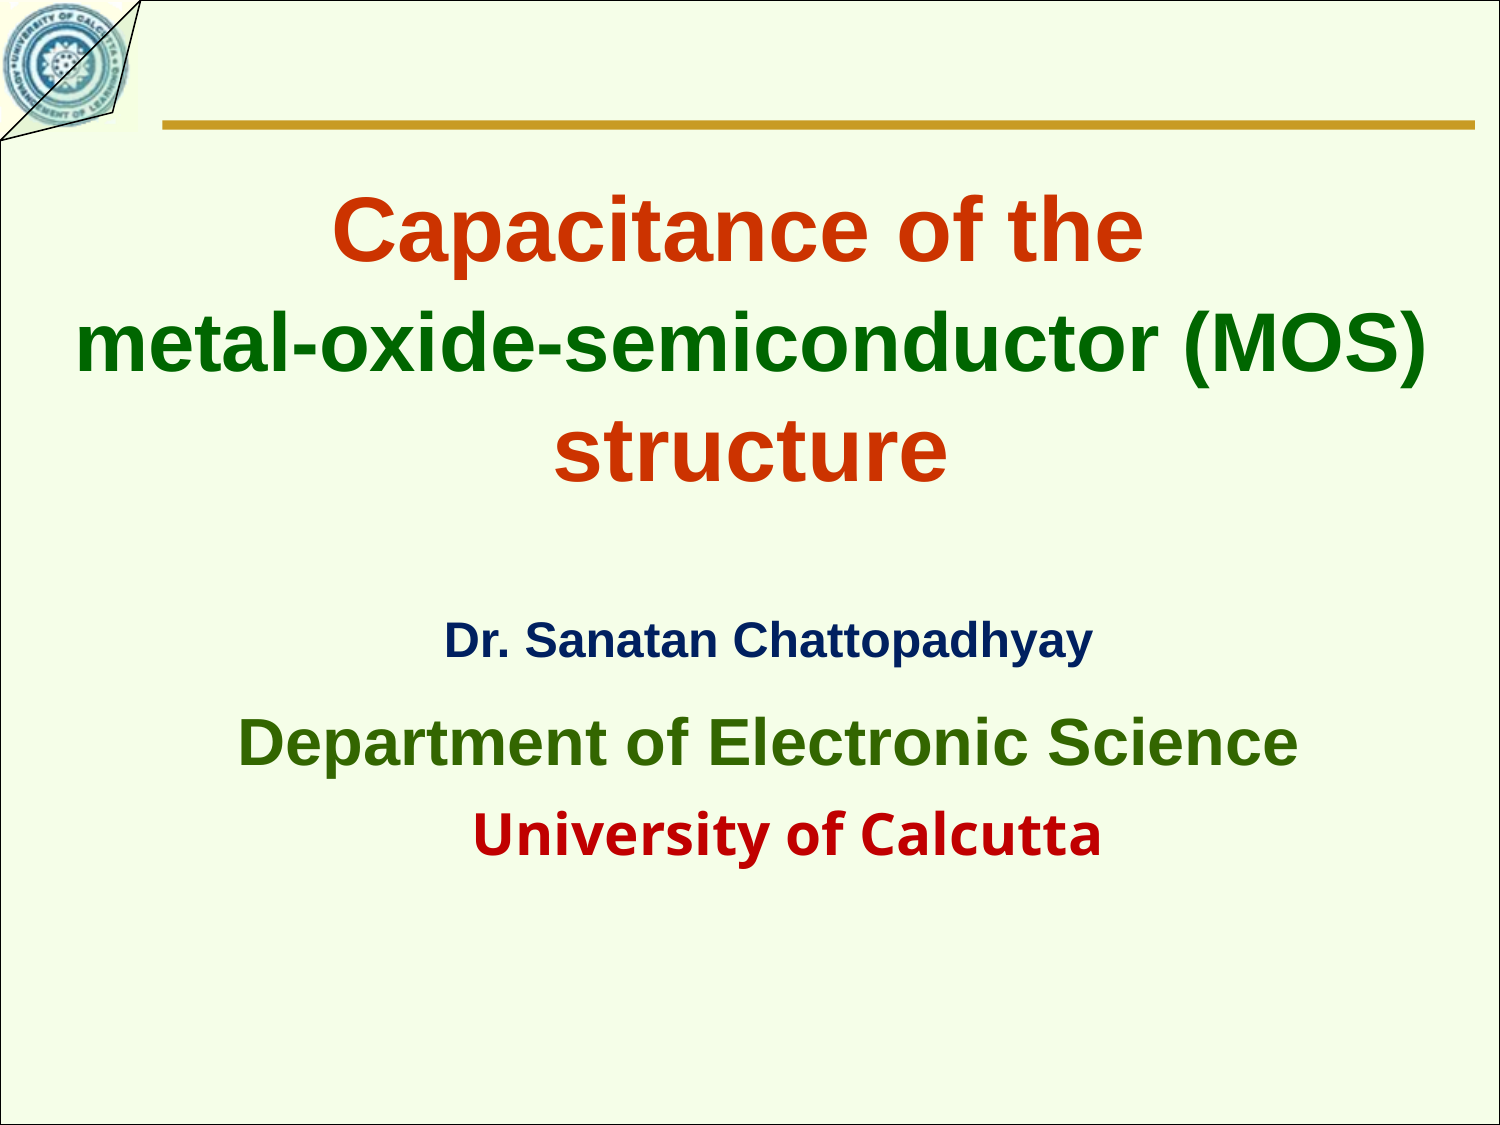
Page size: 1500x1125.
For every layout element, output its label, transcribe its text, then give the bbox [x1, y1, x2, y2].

text_box Dr. Sanatan Chattopadhyay [406, 599, 1132, 675]
picture [0, 2, 136, 132]
text_box Department of Electronic Science [124, 691, 1413, 787]
text_box University of Calcutta [287, 789, 1288, 875]
text_box Capacitance of the metal-oxide-semiconductor (MOS) structure [32, 162, 1471, 508]
